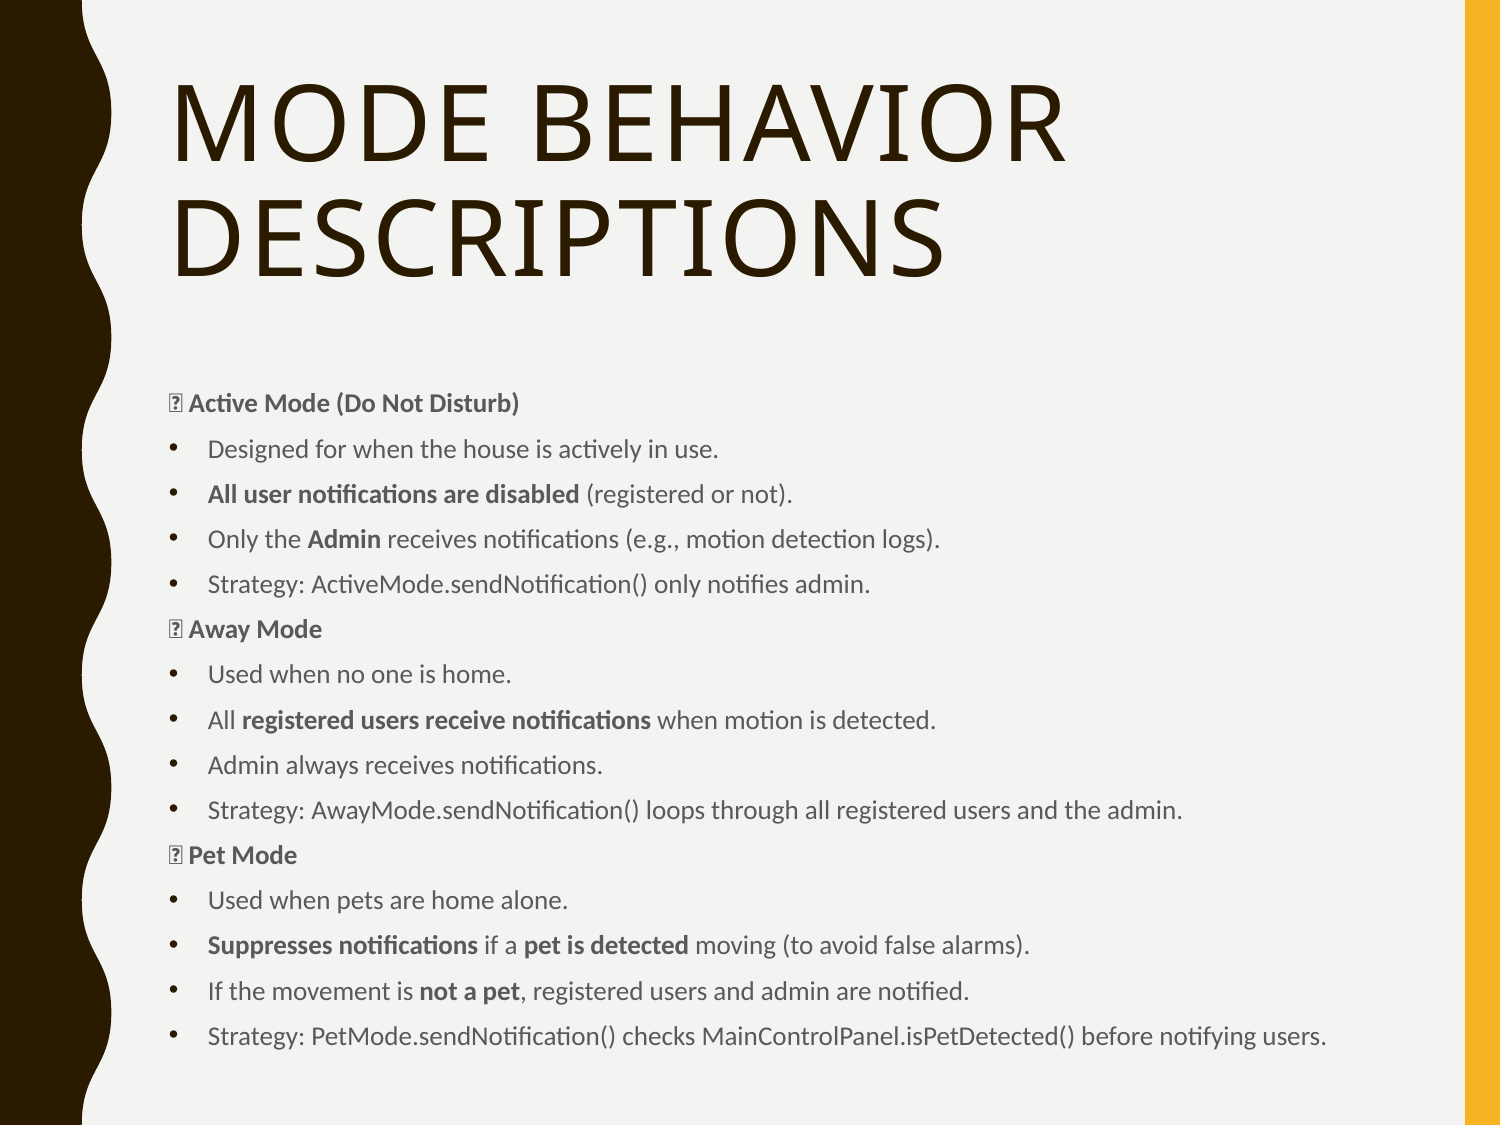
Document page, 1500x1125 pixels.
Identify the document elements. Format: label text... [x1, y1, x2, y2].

title Mode Behavior Descriptions [154, 62, 1407, 308]
list 🔹 Active Mode (Do Not Disturb) Designed for when the house is actively in use. All user notifications are disabled (registered or not). Only the Admin receives notifications (e.g., motion detection logs). Strategy: ActiveMode.sendNotification() only notifies admin. 🔹 Away Mode Used when no one is home. All registered users receive notifications when motion is detected. Admin always receives notifications. Strategy: AwayMode.sendNotification() loops through all registered users and the admin. 🔹 Pet Mode Used when pets are home alone. Suppresses notifications if a pet is detected moving (to avoid false alarms). If the movement is not a pet, registered users and admin are notified. Strategy: PetMode.sendNotification() checks MainControlPanel.isPetDetected() before notifying users. [154, 375, 1407, 1063]
